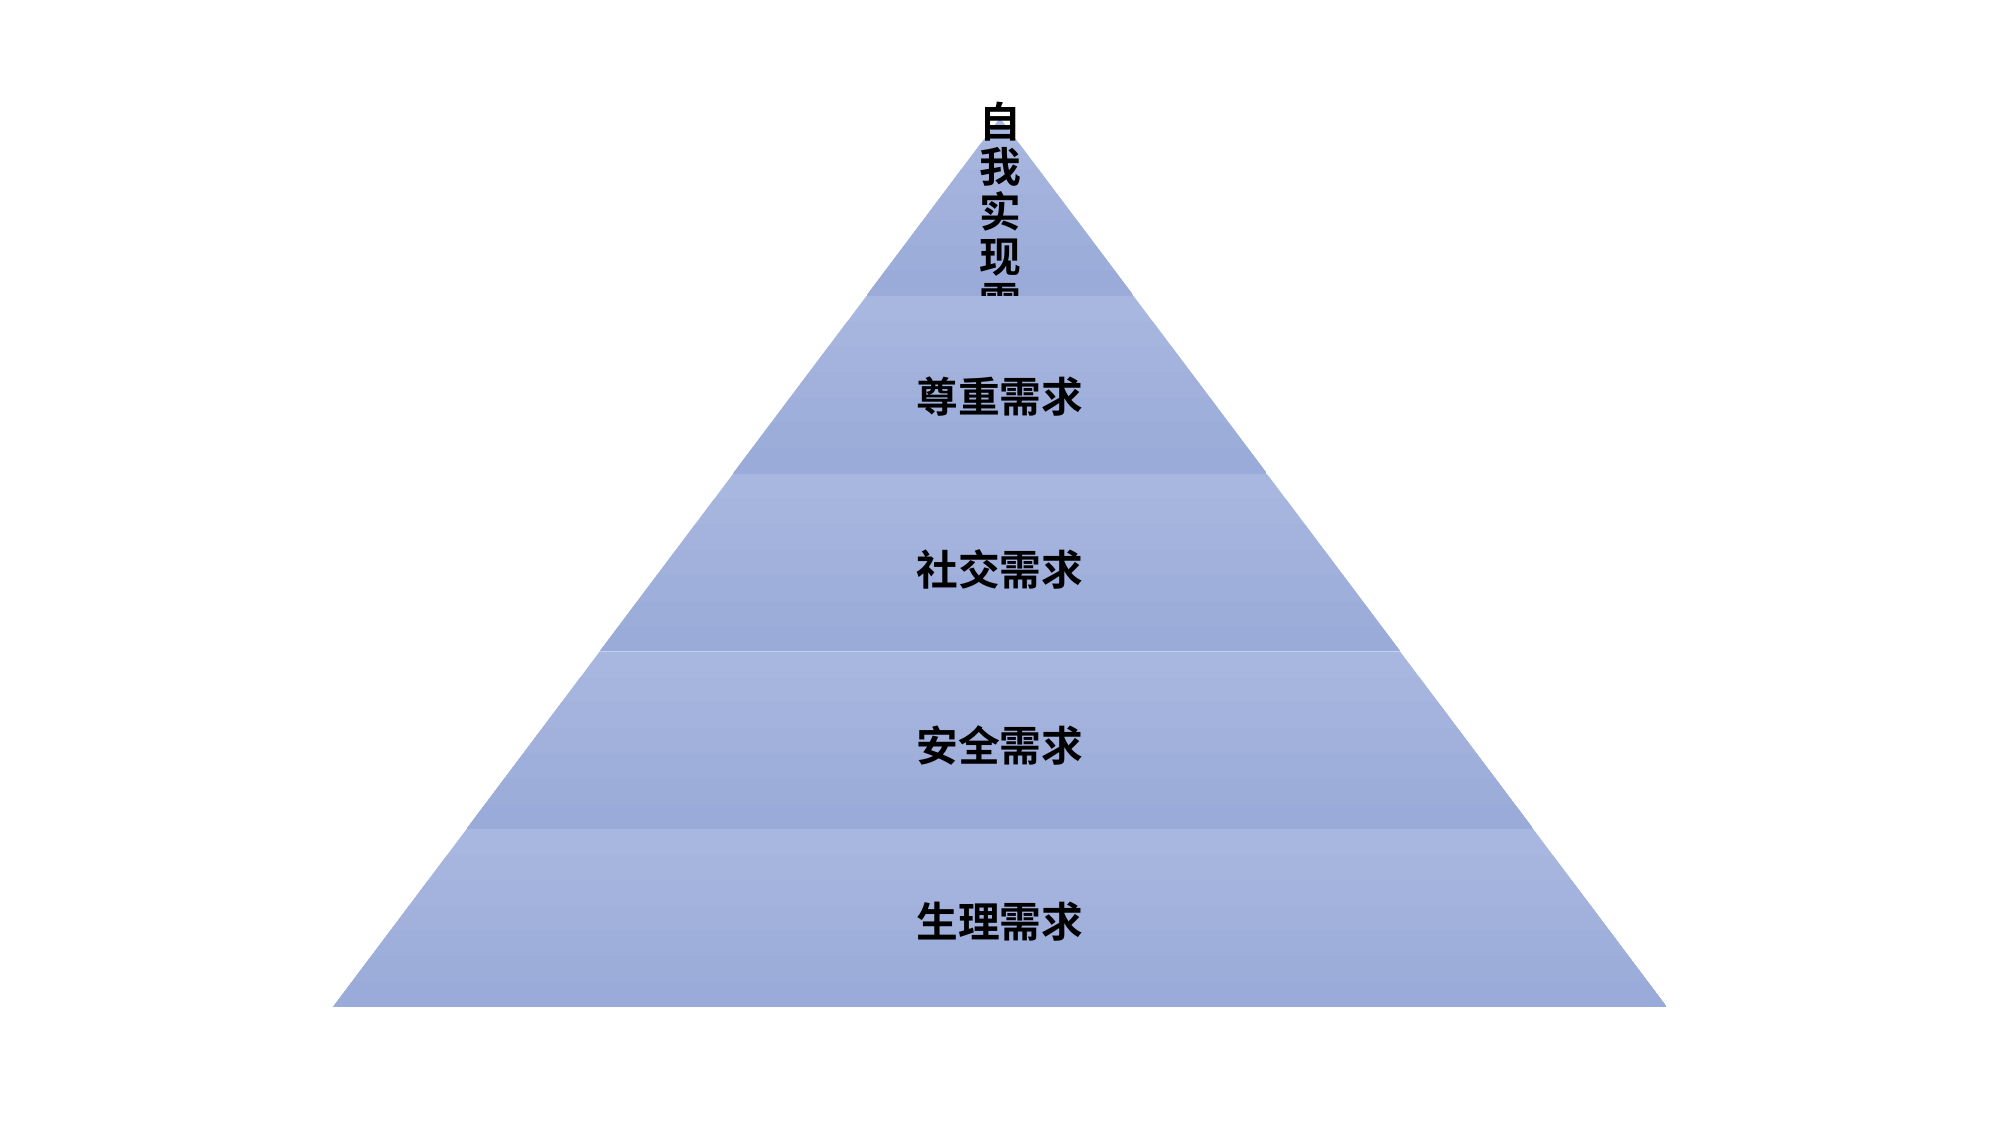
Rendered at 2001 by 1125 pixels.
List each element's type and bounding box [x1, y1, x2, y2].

text_box [333, 117, 1667, 1007]
